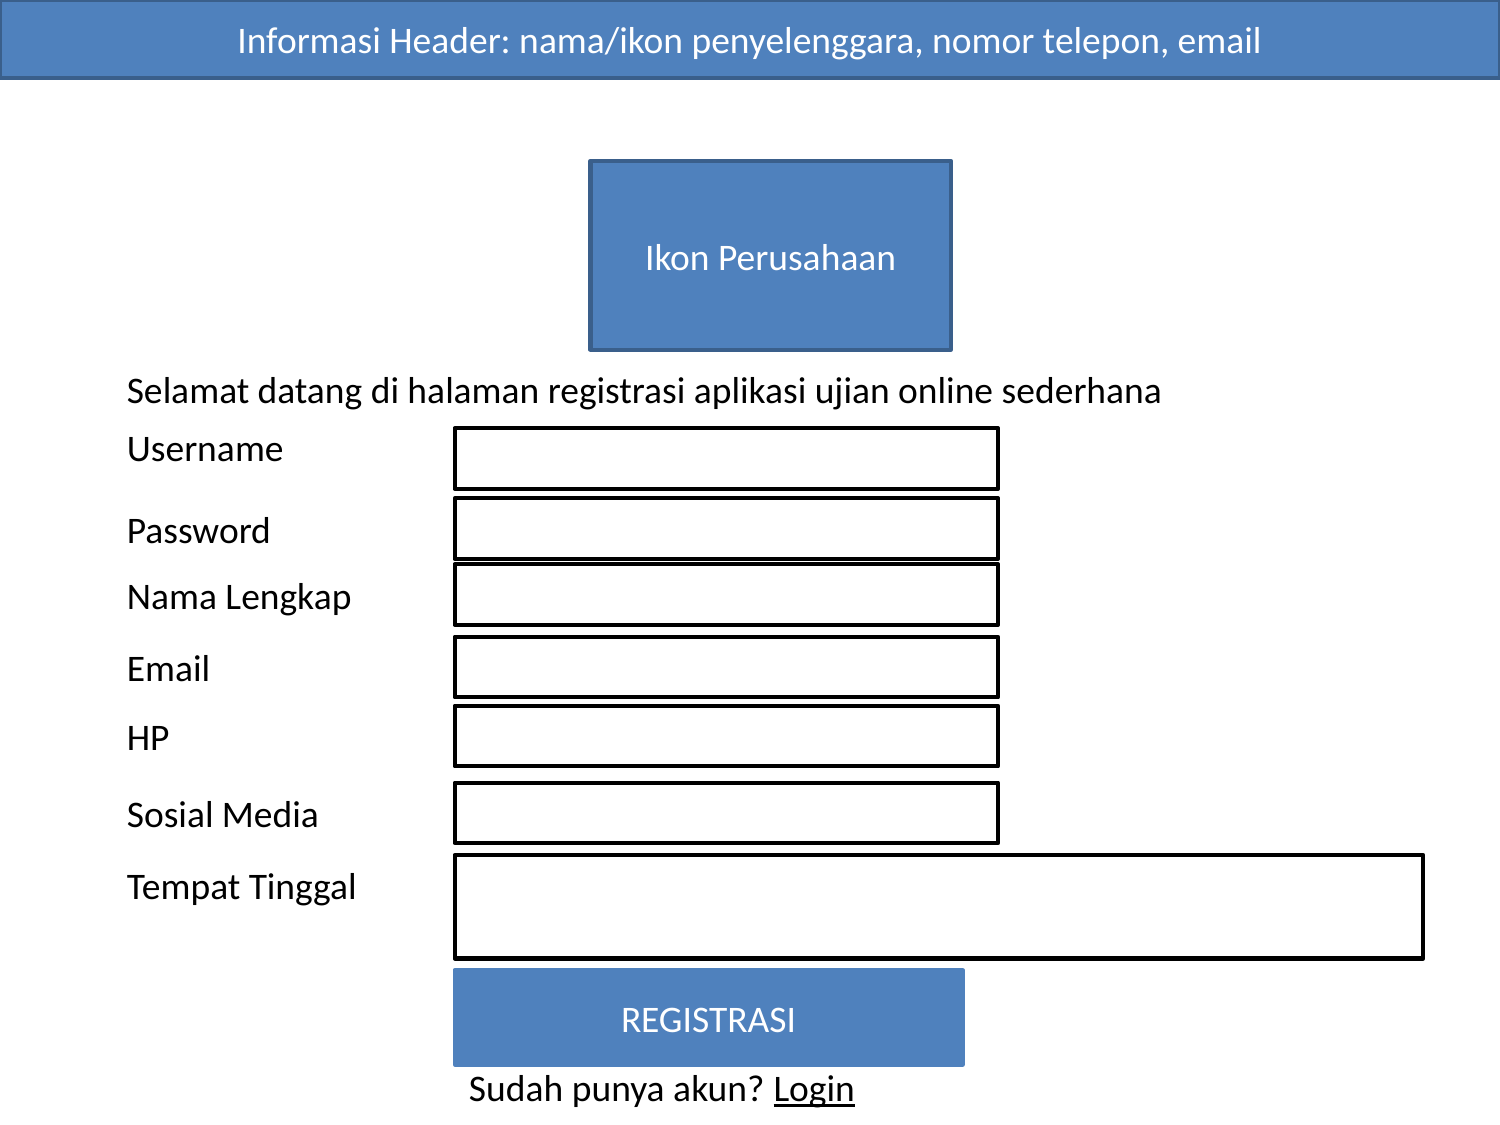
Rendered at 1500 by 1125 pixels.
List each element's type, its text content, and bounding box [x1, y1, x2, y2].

text_box [453, 426, 1000, 491]
text_box Selamat datang di halaman registrasi aplikasi ujian online sederhana [112, 358, 1294, 419]
text_box REGISTRASI [453, 968, 965, 1067]
text_box [453, 853, 1425, 961]
text_box [453, 496, 1000, 561]
text_box Informasi Header: nama/ikon penyelenggara, nomor telepon, email [0, 0, 1500, 80]
text_box [453, 781, 1000, 845]
text_box Nama Lengkap [112, 564, 453, 624]
text_box Email [112, 636, 453, 697]
text_box Sosial Media [112, 782, 453, 843]
text_box Password [112, 498, 453, 559]
text_box Sudah punya akun? Login [454, 1057, 1104, 1117]
text_box [453, 635, 1000, 699]
text_box Tempat Tinggal [112, 855, 453, 915]
text_box Ikon Perusahaan [588, 159, 953, 352]
text_box [453, 704, 1000, 768]
text_box HP [112, 705, 453, 766]
text_box Username [112, 416, 455, 477]
text_box [453, 562, 1000, 627]
